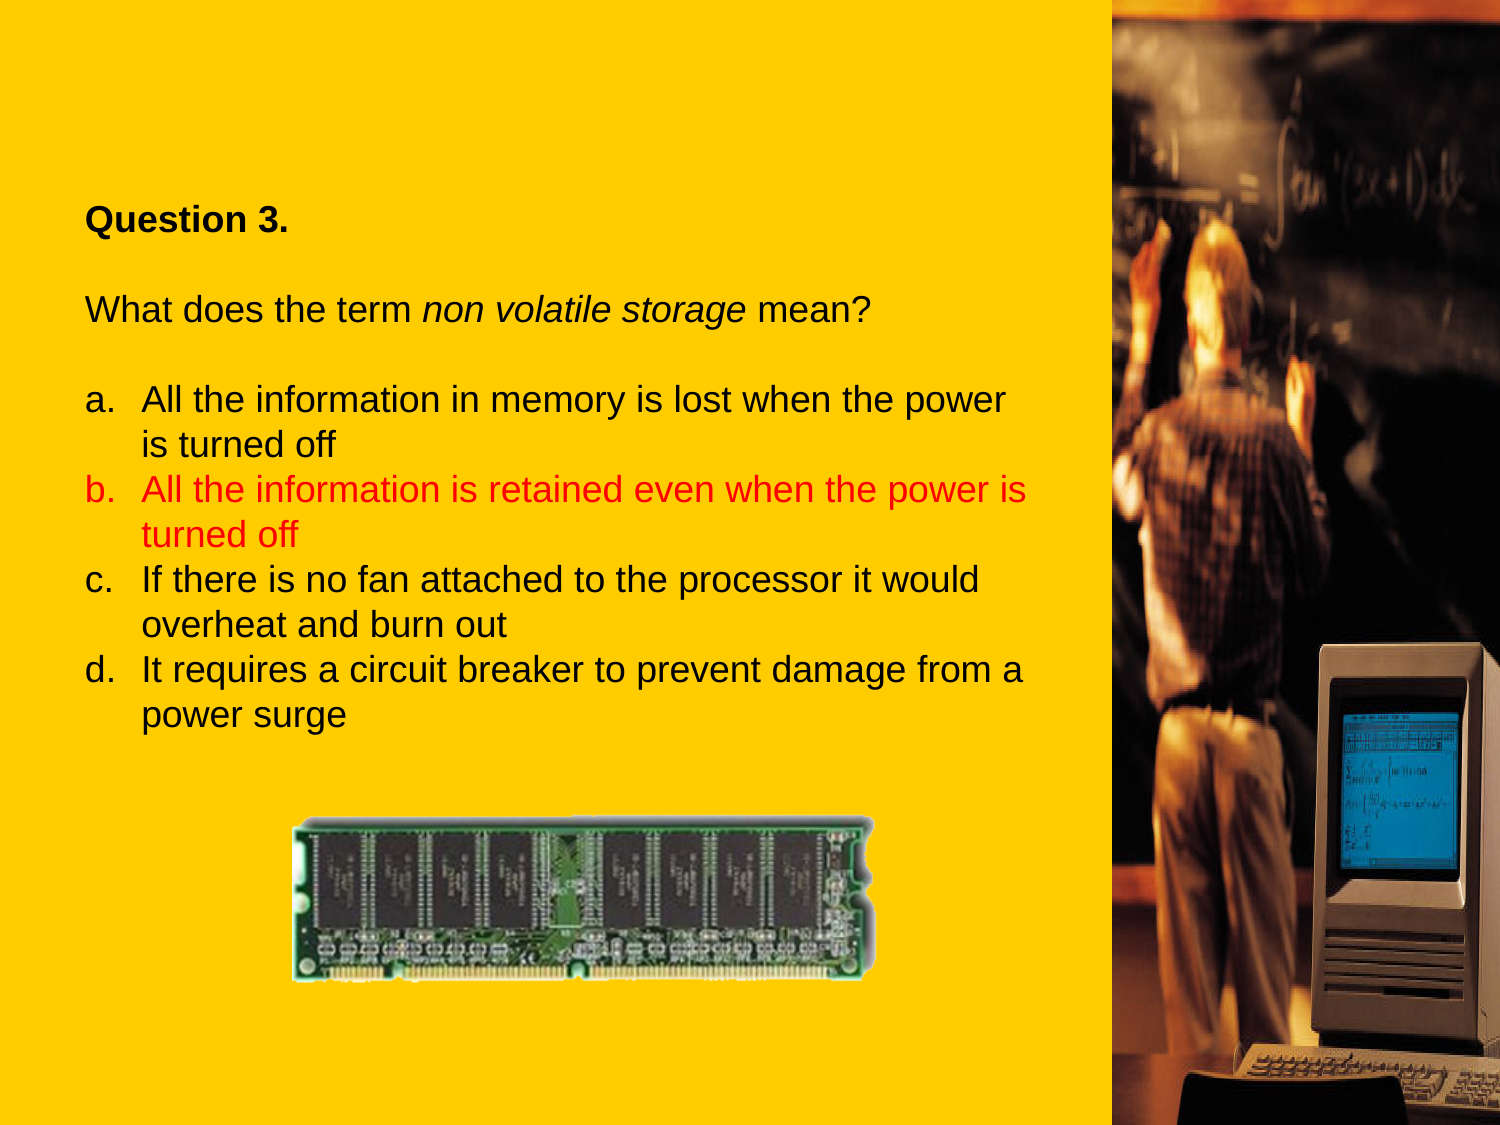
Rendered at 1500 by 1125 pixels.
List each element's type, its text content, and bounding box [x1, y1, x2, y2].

text_box Question 3. What does the term non volatile storage mean? All the information in memory is lost when the power is turned off All the information is retained even when the power is turned off If there is no fan attached to the processor it would overheat and burn out It requires a circuit breaker to prevent damage from a power surge [70, 187, 1043, 743]
picture [1112, 0, 1500, 1125]
picture [292, 796, 881, 1002]
